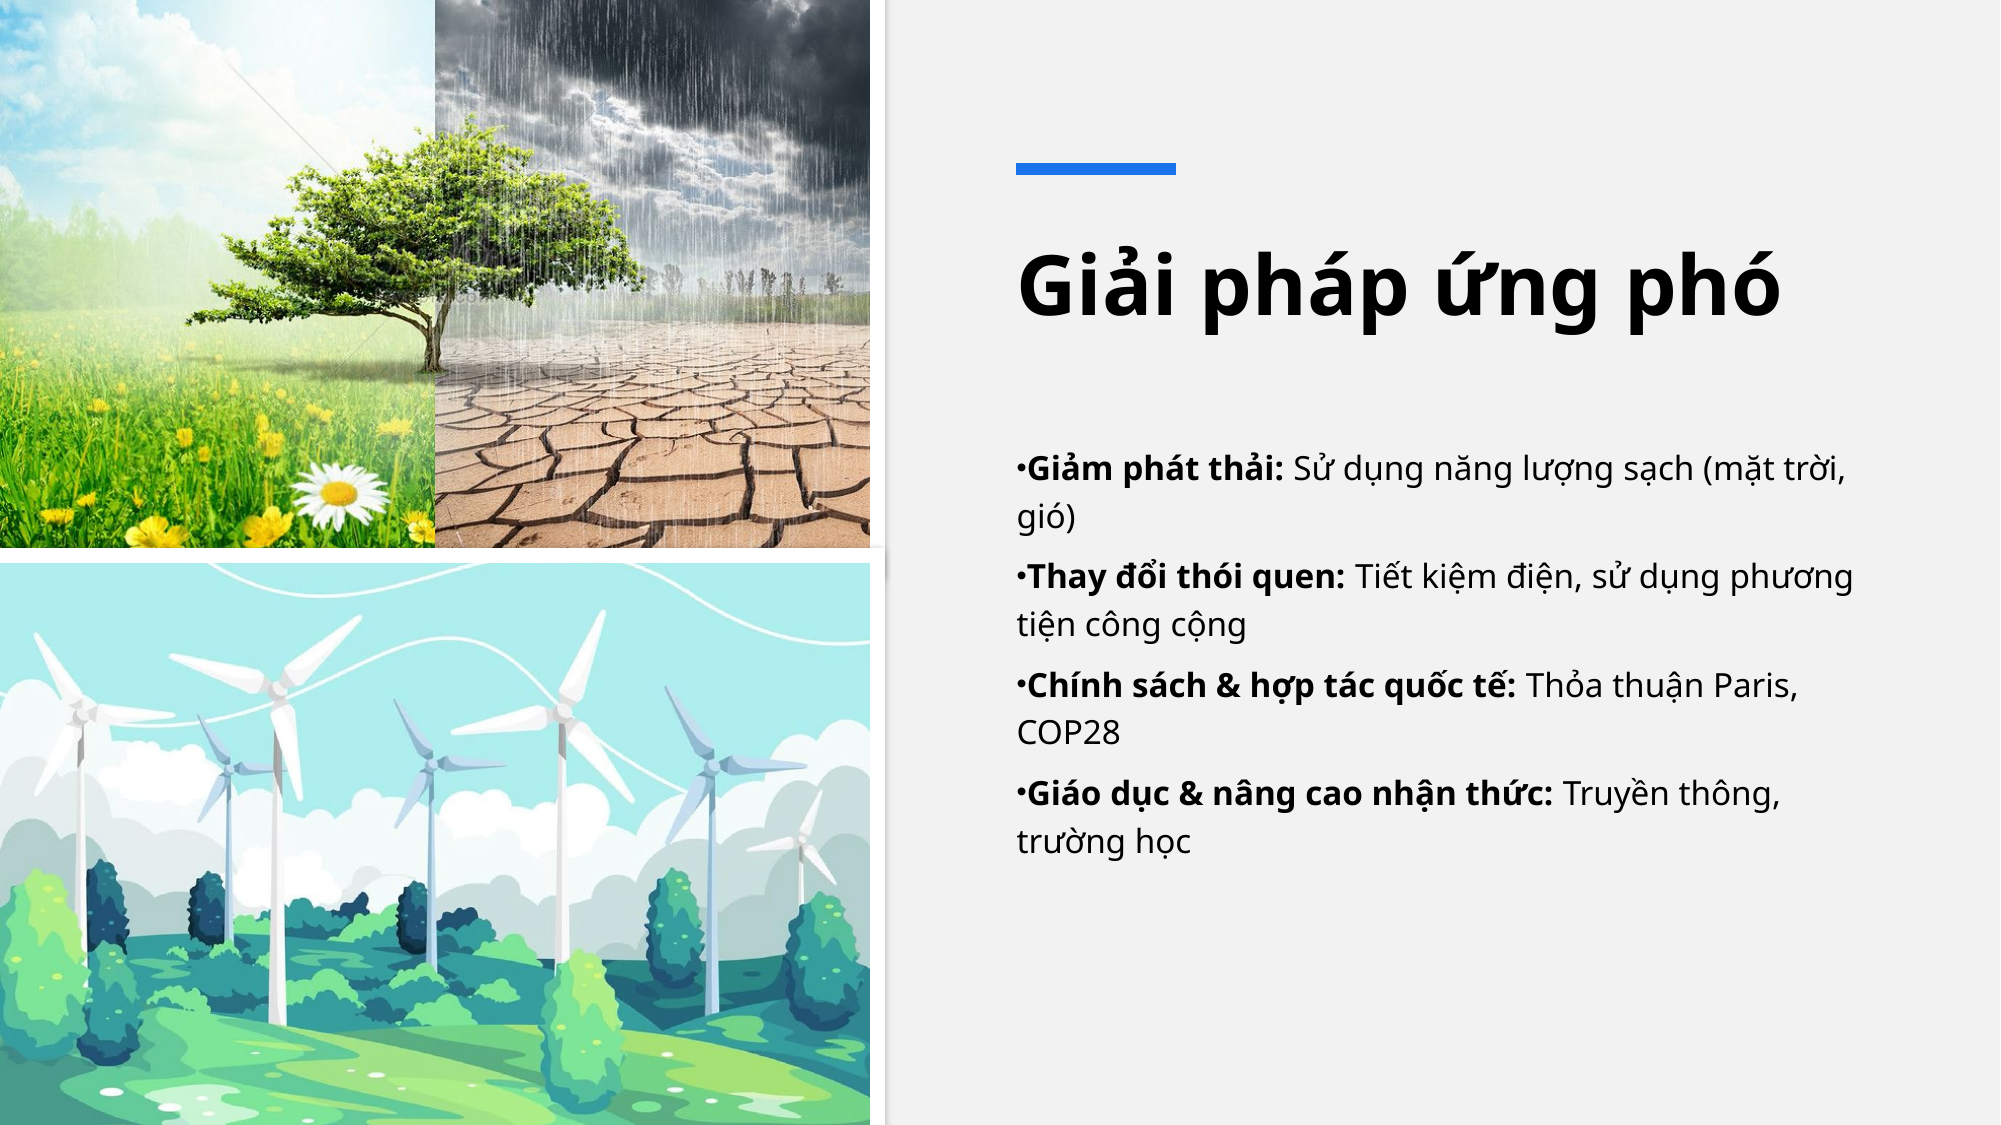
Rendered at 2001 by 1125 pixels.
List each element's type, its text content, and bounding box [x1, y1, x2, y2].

text_box [890, 0, 2000, 1125]
title Giải pháp ứng phó [1001, 224, 1892, 405]
list Giảm phát thải: Sử dụng năng lượng sạch (mặt trời, gió) Thay đổi thói quen: Tiết kiệm điện, sử dụng phương tiện công cộng Chính sách & hợp tác quốc tế: Thỏa thuận Paris, COP28 Giáo dục & nâng cao nhận thức: Truyền thông, trường học [1001, 431, 1892, 1034]
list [0, 0, 870, 562]
picture [0, 562, 870, 1125]
